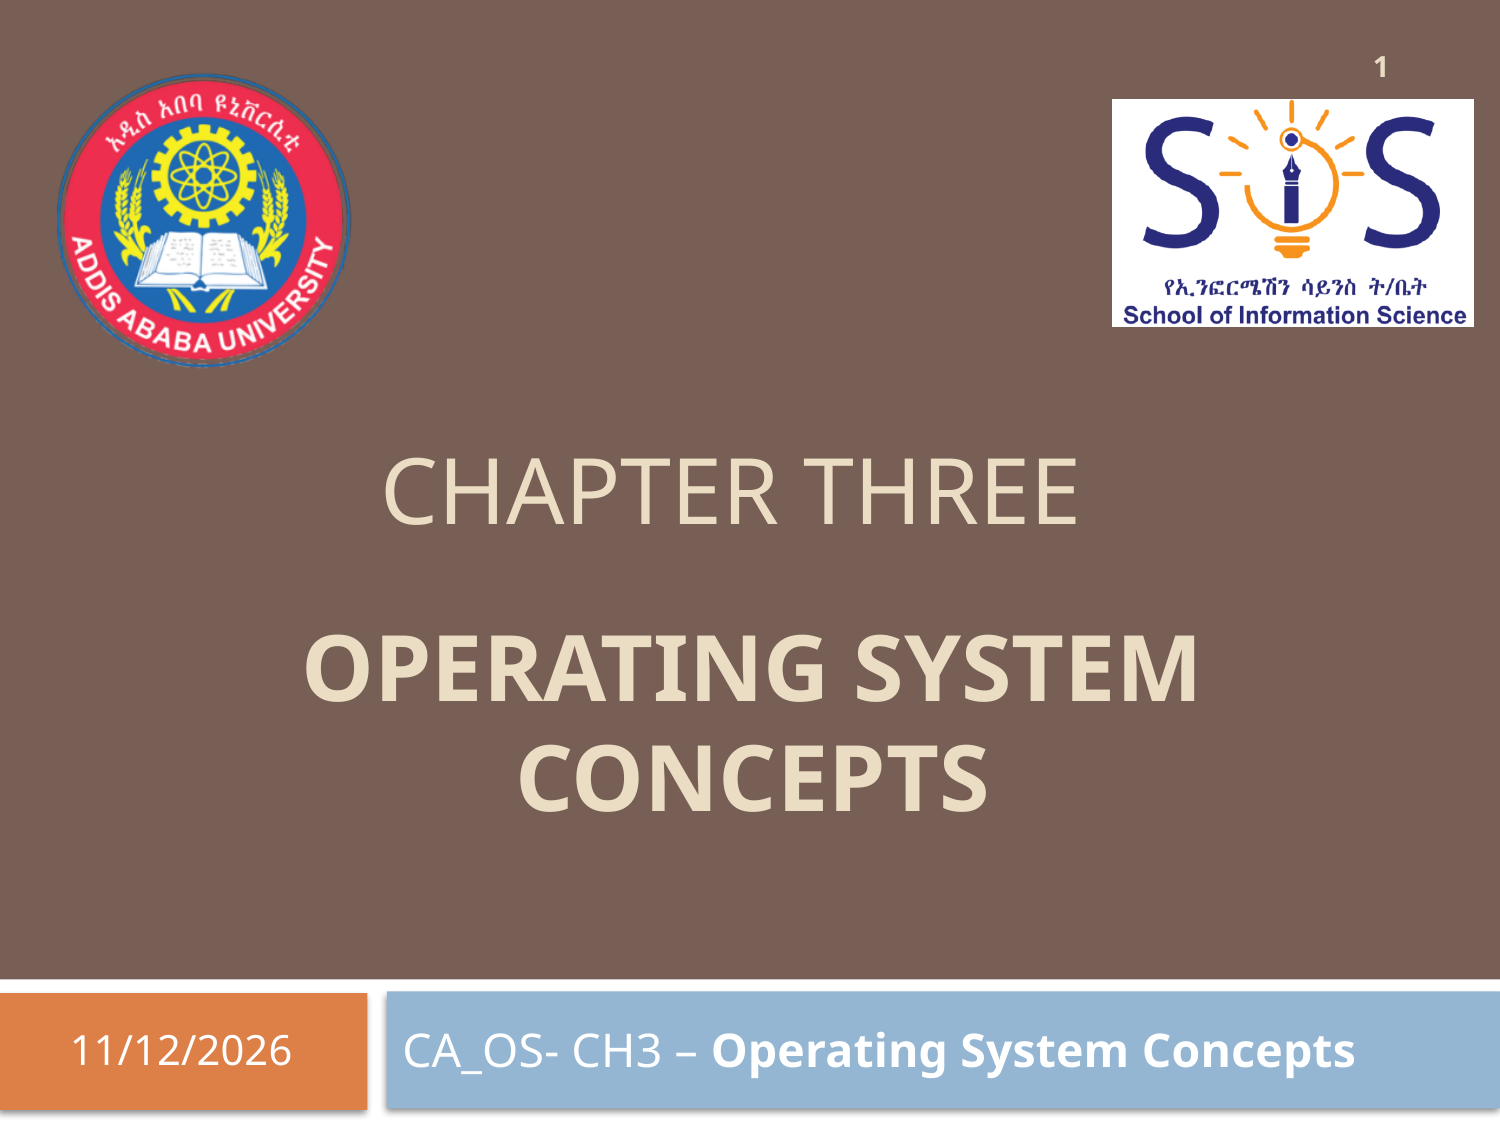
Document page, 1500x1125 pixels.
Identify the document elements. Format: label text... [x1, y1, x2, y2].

title Operating System Concepts [137, 537, 1368, 838]
text_box Chapter Three [199, 249, 1263, 550]
picture [1112, 99, 1475, 328]
slide_number 1 [1312, 37, 1450, 98]
picture [57, 37, 355, 376]
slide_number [12, 995, 350, 1108]
subtitle CA_OS- CH3 – Operating System Concepts [387, 992, 1488, 1105]
